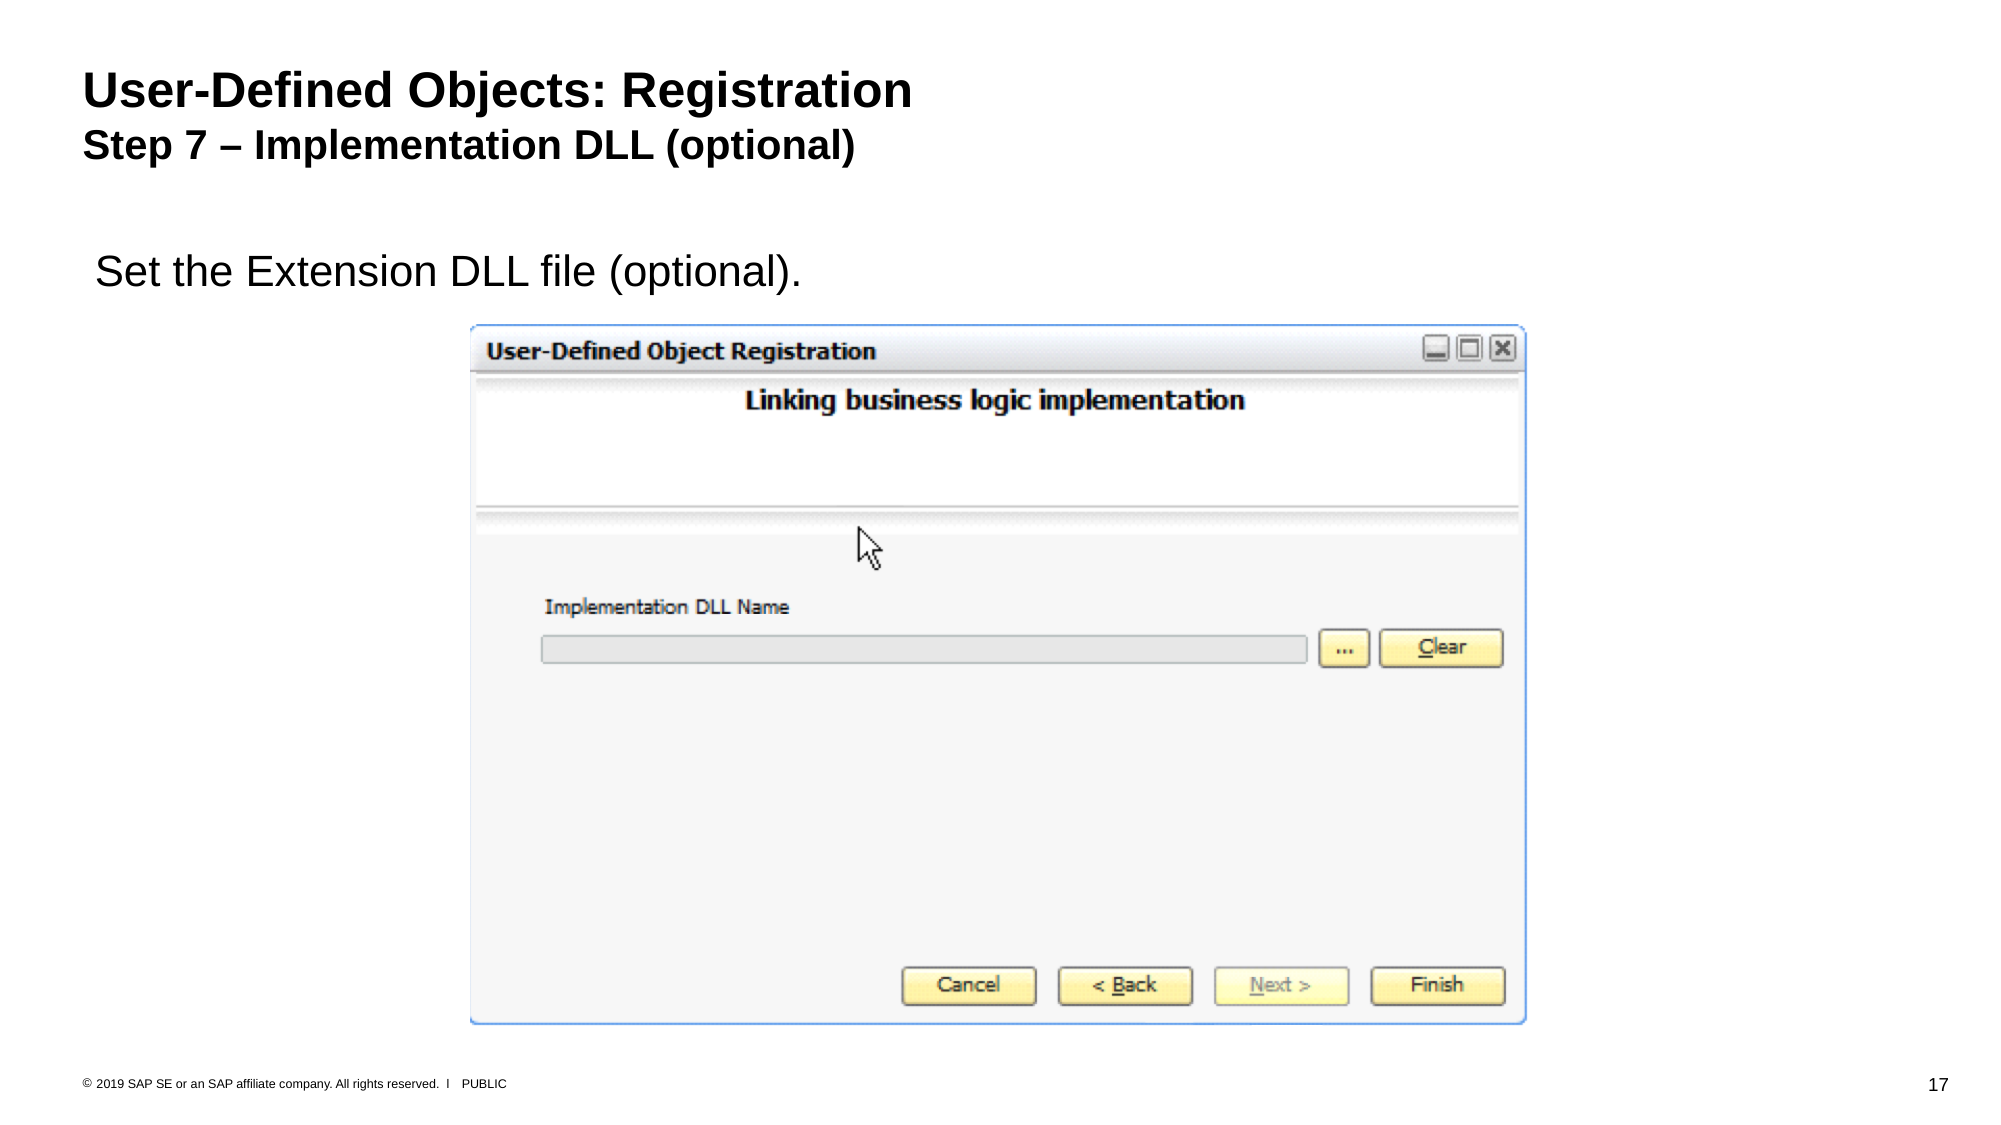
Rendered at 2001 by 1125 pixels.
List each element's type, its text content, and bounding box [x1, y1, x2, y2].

text_box Set the Extension DLL file (optional). [82, 242, 1113, 308]
title User-Defined Objects: Registration Step 7 – Implementation DLL (optional) [82, 57, 1918, 169]
picture [469, 324, 1531, 1028]
